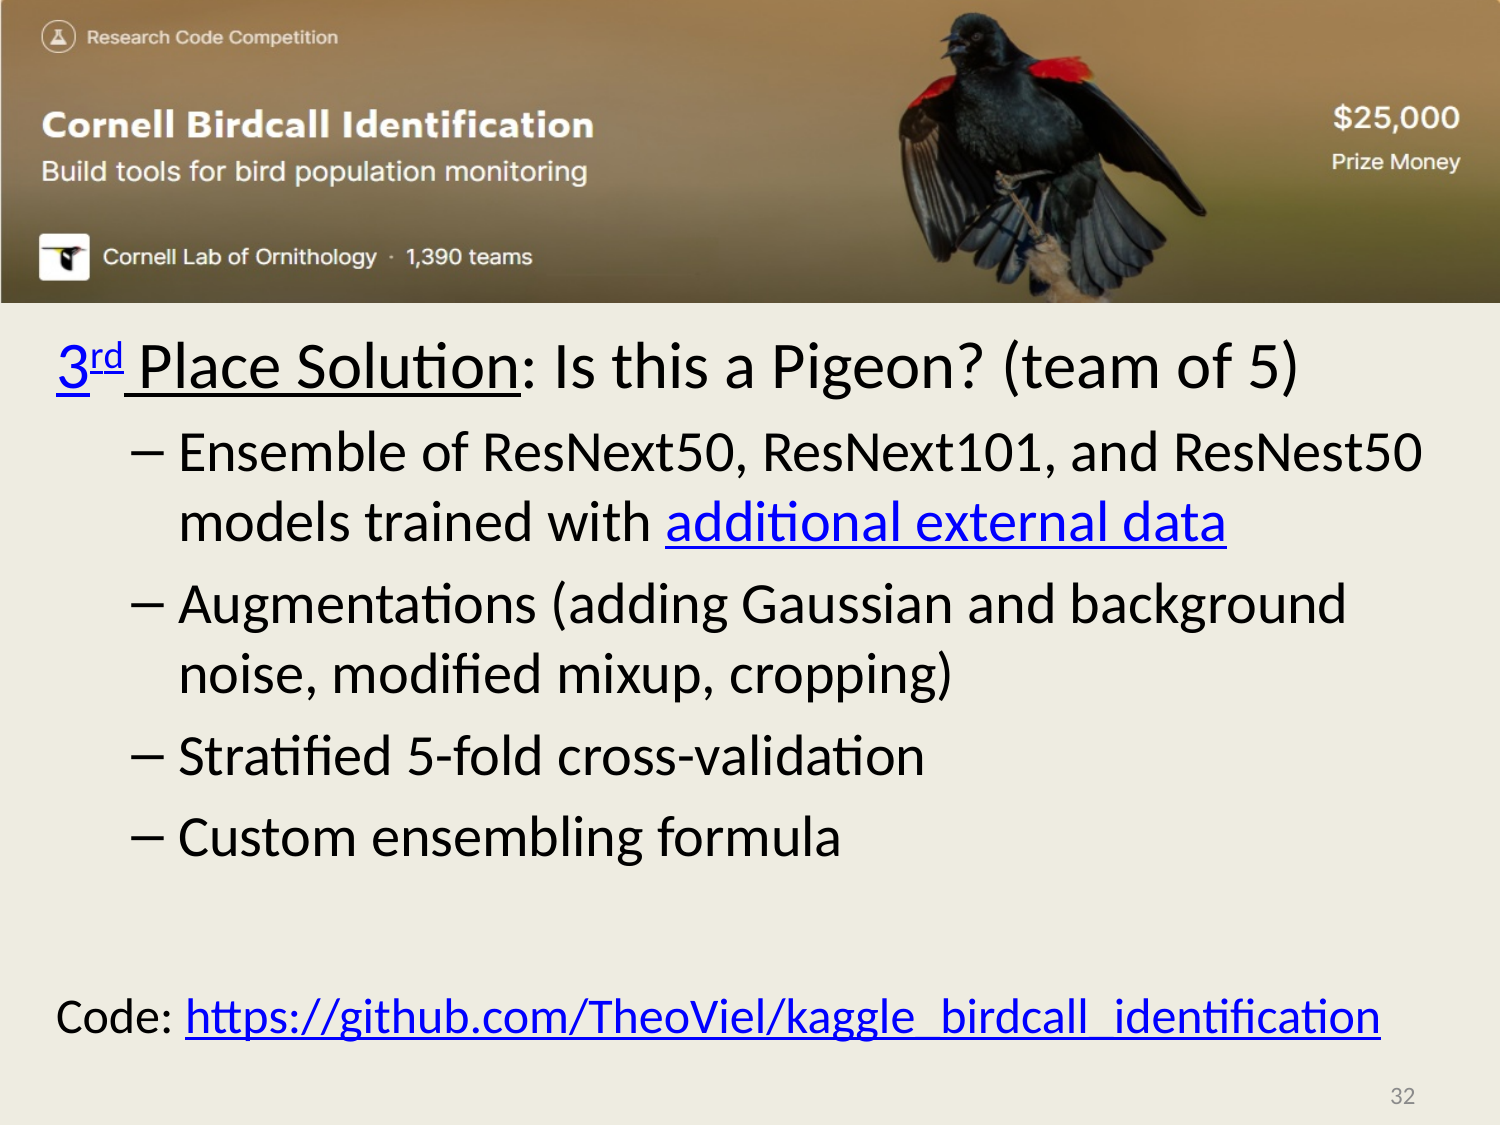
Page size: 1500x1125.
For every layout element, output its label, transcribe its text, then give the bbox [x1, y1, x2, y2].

list 3rd Place Solution: Is this a Pigeon? (team of 5) Ensemble of ResNext50, ResNext101, and ResNest50 models trained with additional external data Augmentations (adding Gaussian and background noise, modified mixup, cropping) Stratified 5-fold cross-validation Custom ensembling formula [41, 314, 1459, 953]
picture [0, 0, 1500, 303]
slide_number 32 [1080, 1065, 1431, 1125]
text_box Code: https://github.com/TheoViel/kaggle_birdcall_identification [41, 975, 1436, 1051]
